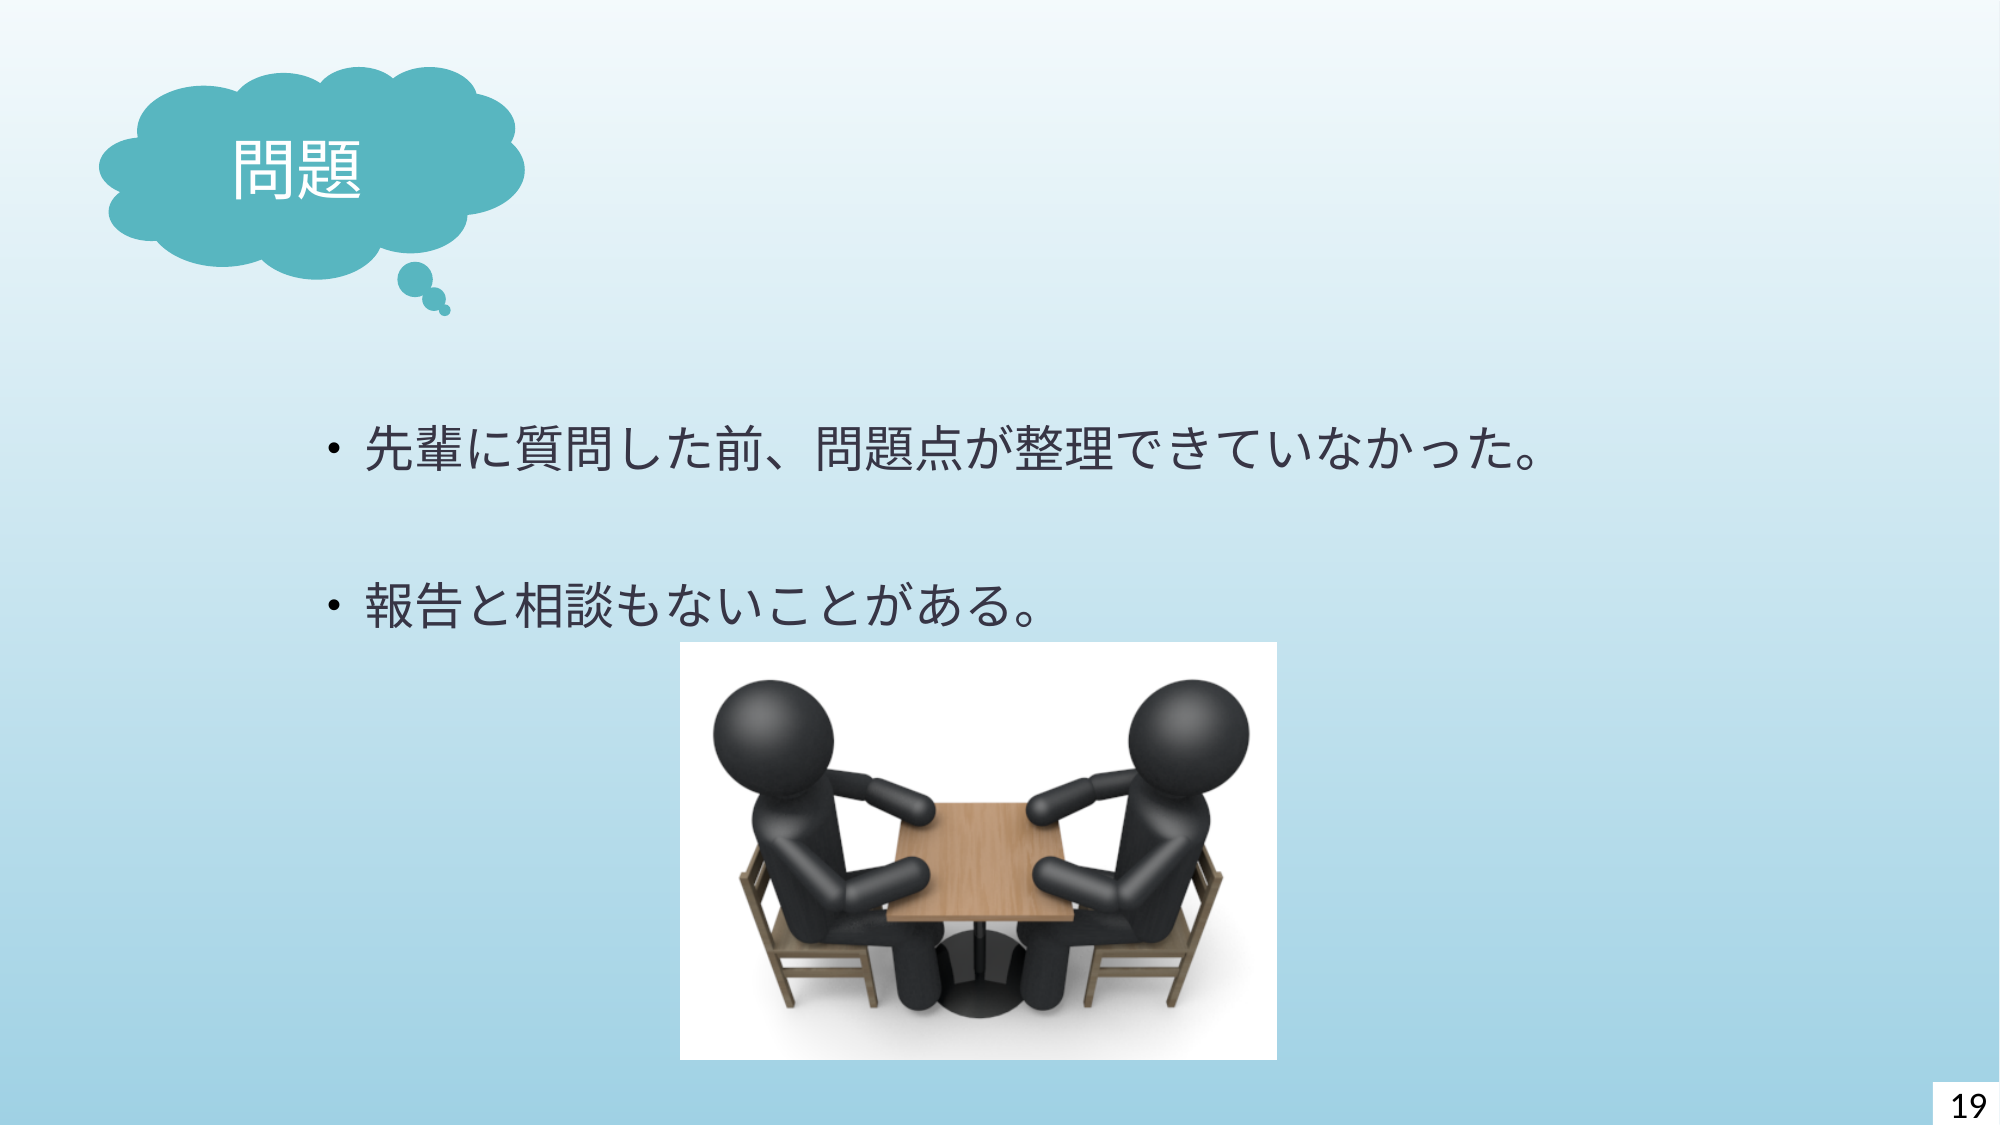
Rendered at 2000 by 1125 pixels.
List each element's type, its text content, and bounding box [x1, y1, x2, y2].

list 先輩に質問した前、問題点が整理できていなかった。 報告と相談もないことがある。 [311, 349, 2000, 1038]
text_box 問題 [395, 260, 453, 318]
text_box 19 [1931, 1081, 2000, 1125]
picture [680, 642, 1277, 1060]
text_box 問題 [97, 65, 527, 282]
